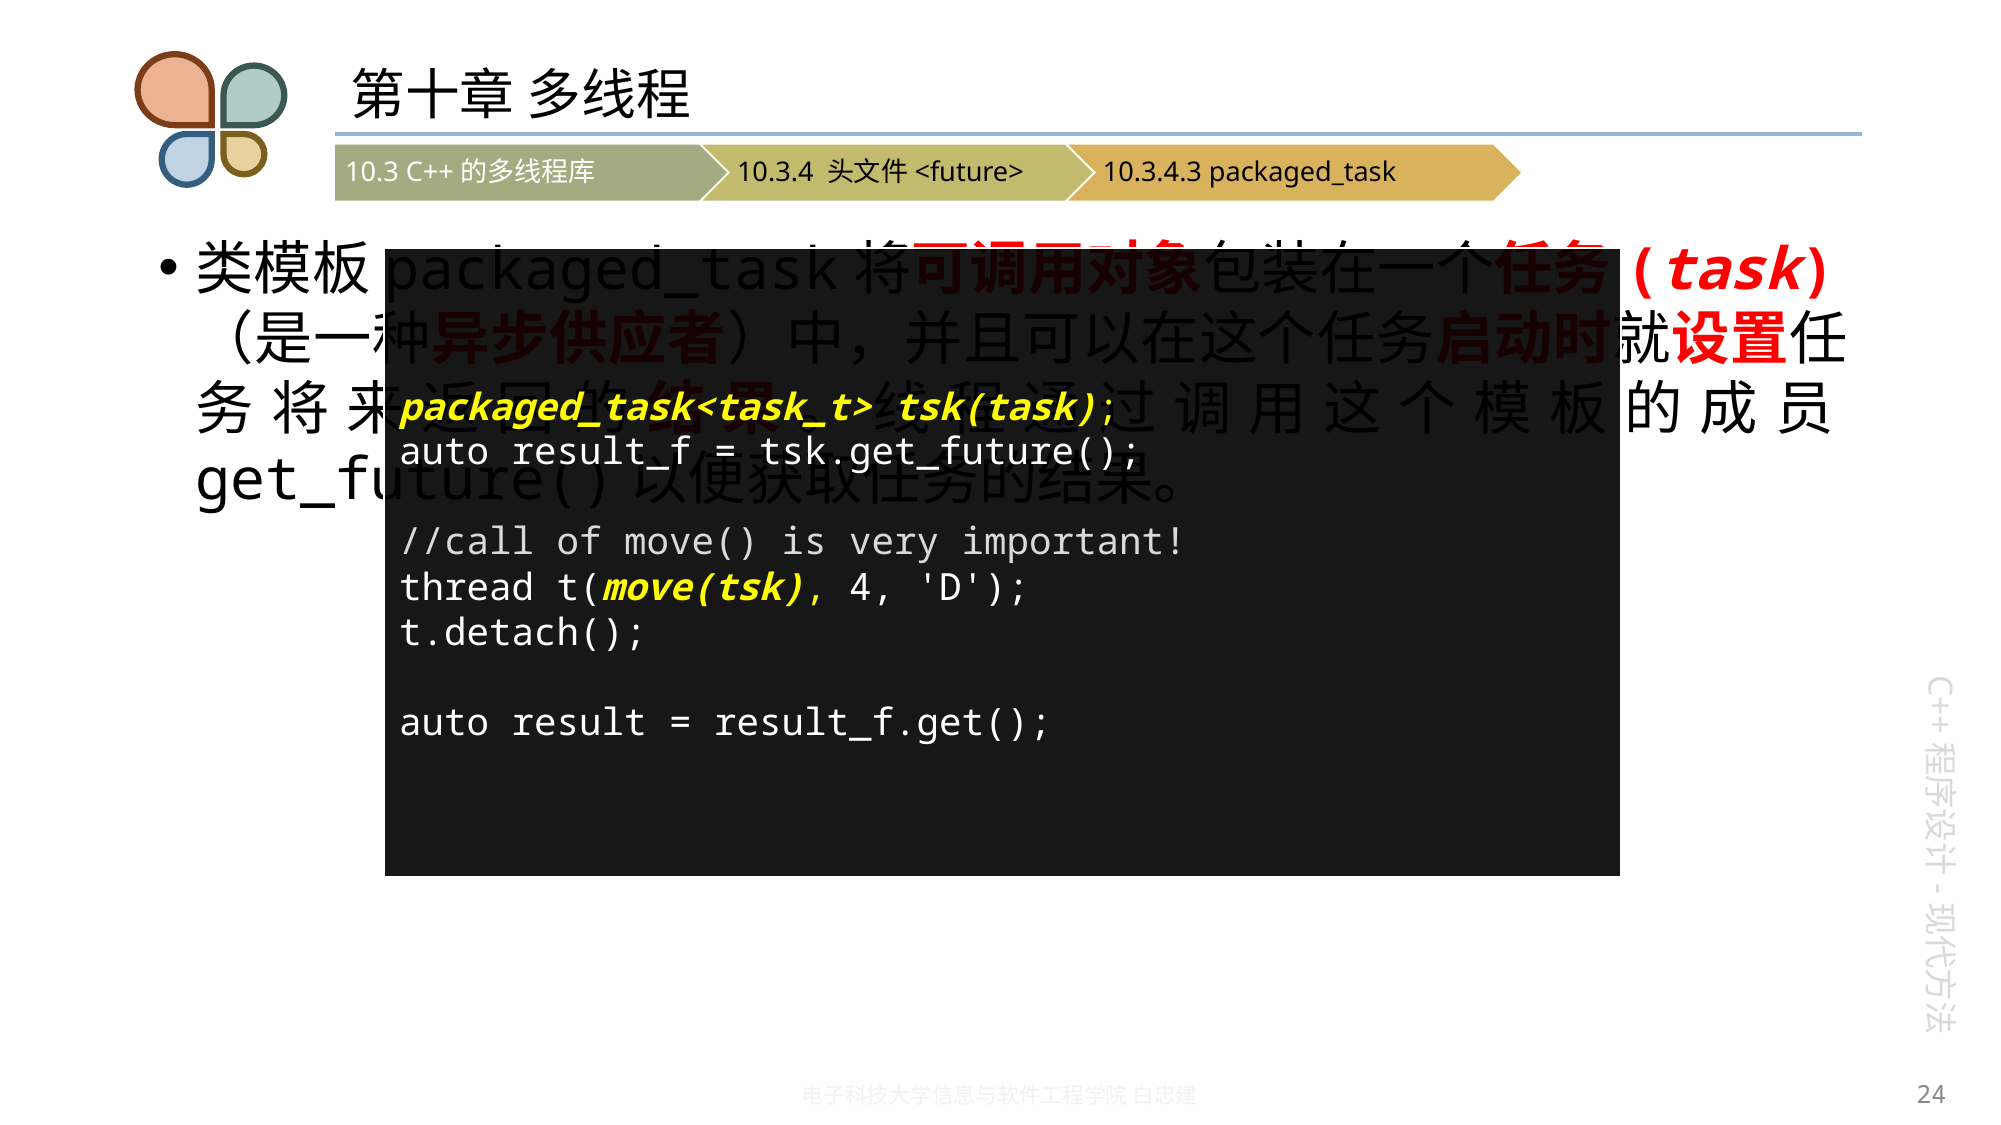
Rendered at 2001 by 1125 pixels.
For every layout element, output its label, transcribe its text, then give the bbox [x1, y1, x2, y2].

text_box packaged_task<task_t> tsk(task); auto result_f = tsk.get_future(); //call of move() is very important! thread t(move(tsk), 4, 'D'); t.detach(); auto result = result_f.get(); [383, 247, 1622, 878]
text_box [333, 143, 1524, 202]
slide_number 24 [1862, 1065, 2000, 1125]
list 类模板packaged_task将可调用对象包装在一个任务(task)（是一种异步供应者）中，并且可以在这个任务启动时就设置任务将来返回的结果。线程通过调用这个模板的成员get_future()以便获取任务的结果。 [143, 223, 1863, 1066]
title 第十章 多线程 [335, 59, 1863, 134]
